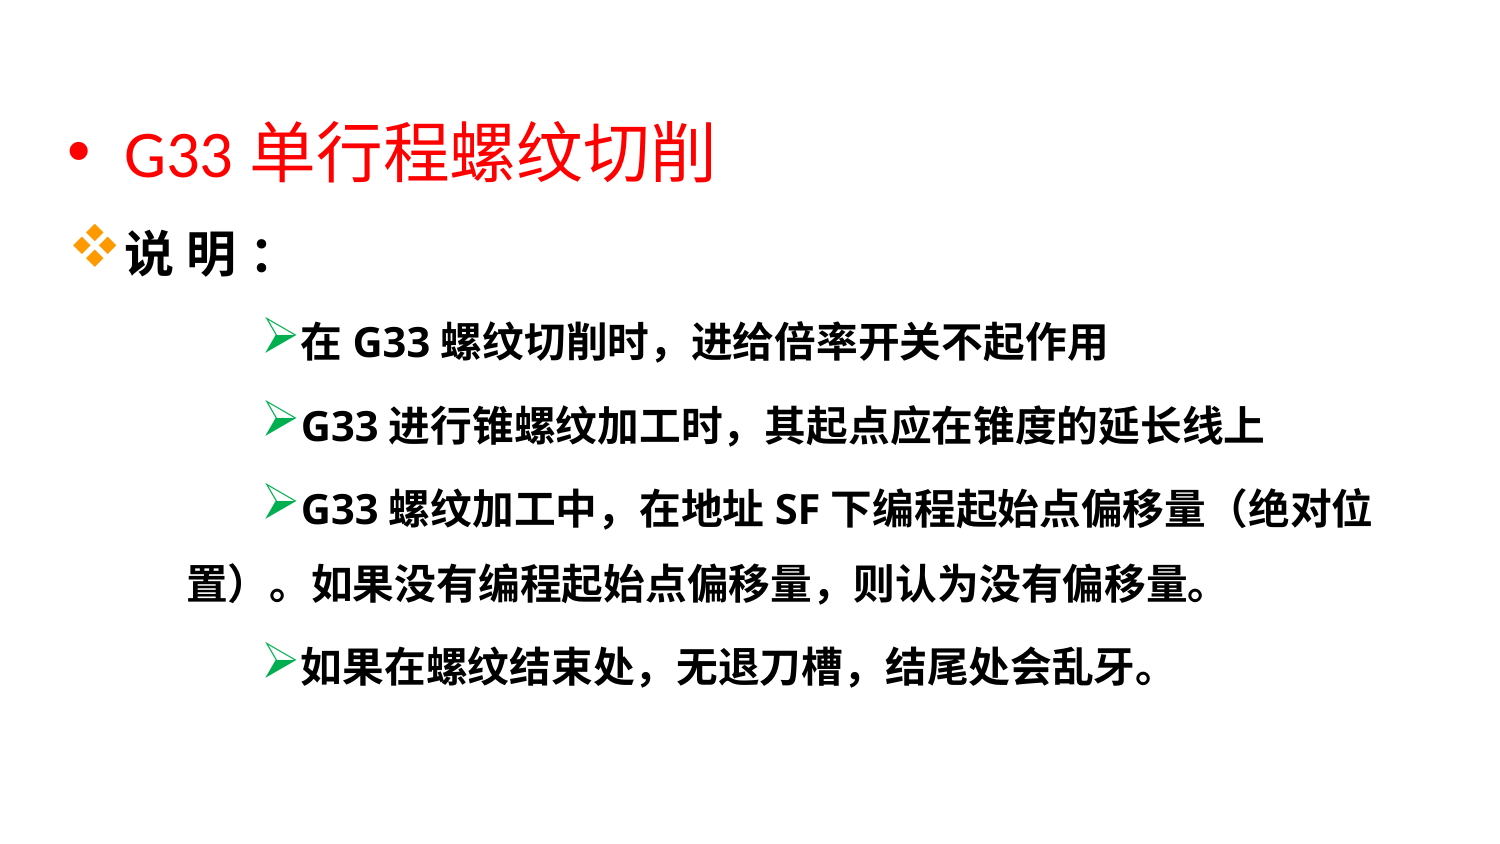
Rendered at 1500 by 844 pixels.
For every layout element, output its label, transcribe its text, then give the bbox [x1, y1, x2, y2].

text_box G33单行程螺纹切削 [53, 102, 1403, 185]
text_box 说明： 在G33螺纹切削时，进给倍率开关不起作用 G33进行锥螺纹加工时，其起点应在锥度的延长线上 G33螺纹加工中，在地址SF下编程起始点偏移量（绝对位置）。如果没有编程起始点偏移量，则认为没有偏移量。 如果在螺纹结束处，无退刀槽，结尾处会乱牙。 [53, 185, 1404, 795]
